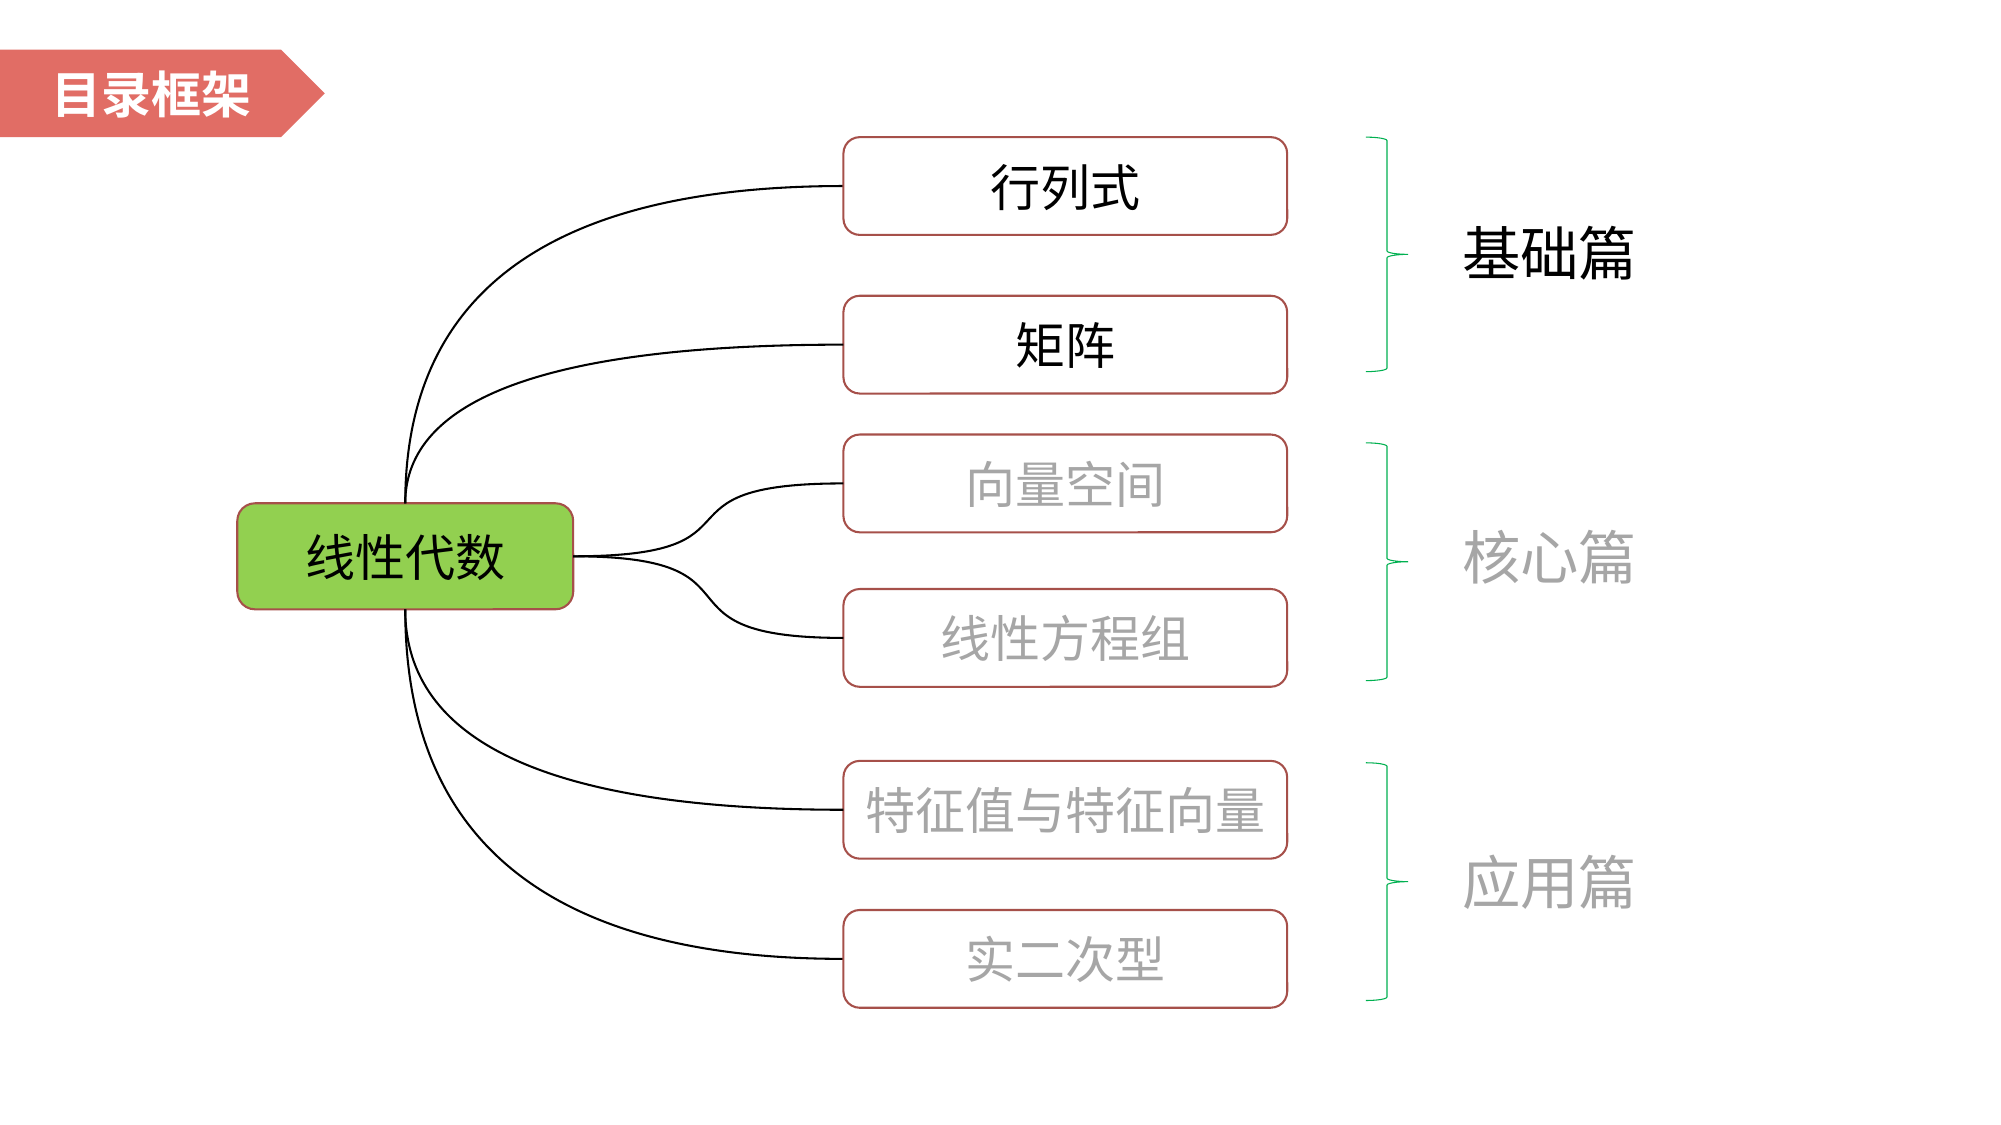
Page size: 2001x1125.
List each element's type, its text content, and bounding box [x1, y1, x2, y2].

text_box [1365, 442, 1409, 682]
text_box [1365, 762, 1409, 1002]
text_box [1365, 136, 1409, 373]
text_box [237, 137, 1288, 1008]
text_box 基础篇 [1447, 210, 1706, 295]
text_box 目录框架 [0, 48, 327, 139]
text_box 应用篇 [1447, 838, 1706, 924]
text_box 核心篇 [1447, 513, 1706, 599]
